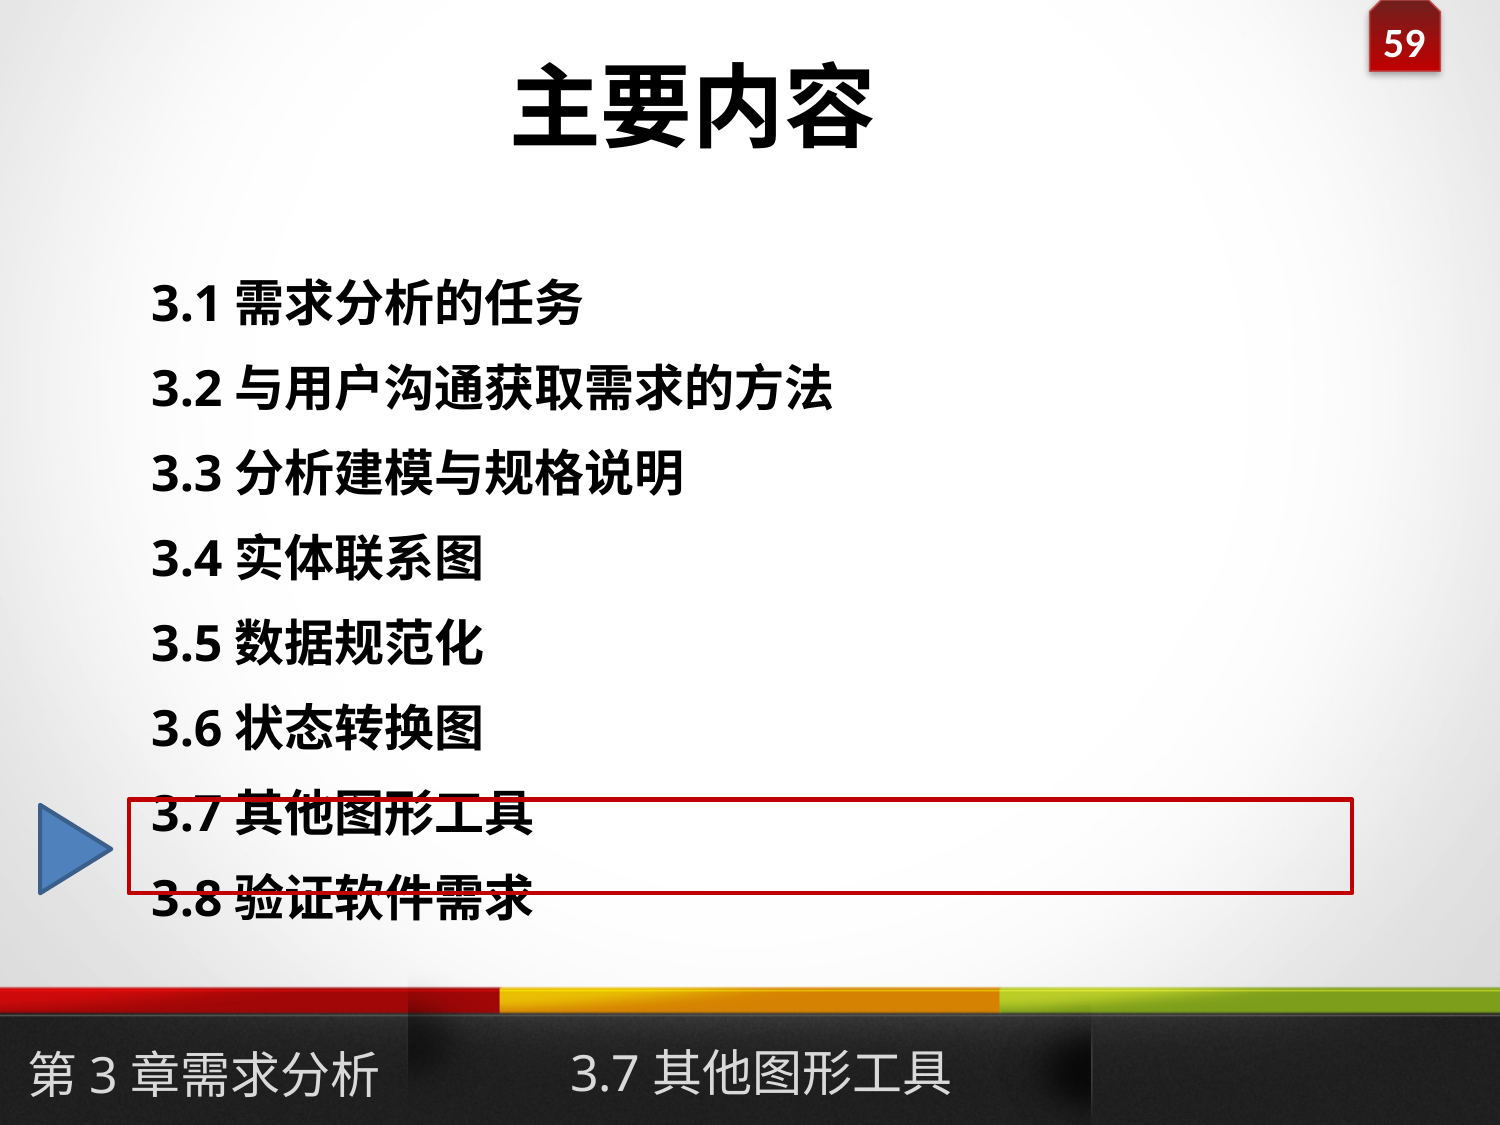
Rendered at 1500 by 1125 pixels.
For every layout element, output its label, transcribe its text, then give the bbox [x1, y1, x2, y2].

text_box 3.1需求分析的任务 3.2与用户沟通获取需求的方法 3.3分析建模与规格说明 3.4实体联系图 3.5数据规范化 3.6状态转换图 3.7其他图形工具 3.8验证软件需求 [136, 895, 963, 934]
text_box [38, 803, 114, 896]
title 主要内容 [17, 4, 1368, 193]
text_box 第3章需求分析 [0, 1034, 431, 1113]
text_box 3.1需求分析的任务 3.2与用户沟通获取需求的方法 3.3分析建模与规格说明 3.4实体联系图 3.5数据规范化 3.6状态转换图 3.7其他图形工具 3.8验证软件需求 [136, 264, 963, 797]
picture [0, 0, 1500, 1125]
text_box [127, 797, 1354, 895]
text_box 3.7其他图形工具 [530, 1032, 992, 1111]
